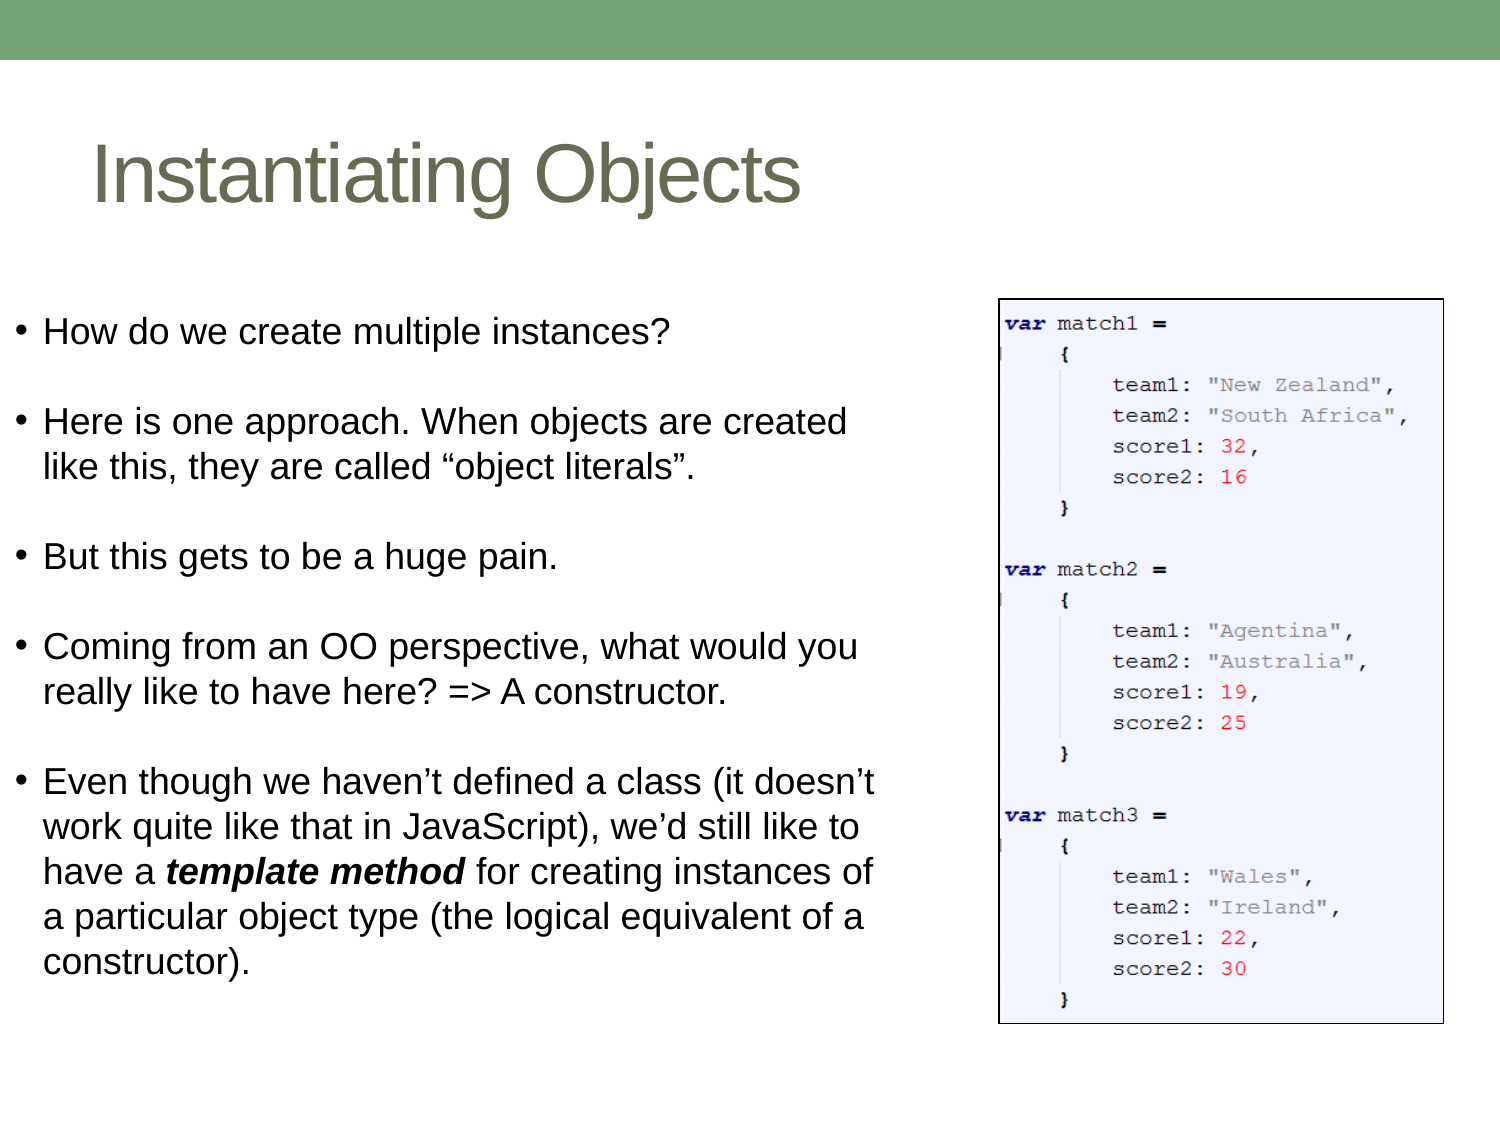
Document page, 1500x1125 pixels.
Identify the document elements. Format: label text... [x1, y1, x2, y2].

text_box How do we create multiple instances? Here is one approach. When objects are created like this, they are called “object literals”. But this gets to be a huge pain. Coming from an OO perspective, what would you really like to have here? => A constructor. Even though we haven’t defined a class (it doesn’t work quite like that in JavaScript), we’d still like to have a template method for creating instances of a particular object type (the logical equivalent of a constructor). [0, 299, 913, 1035]
picture [999, 299, 1444, 1023]
title Instantiating Objects [75, 87, 1425, 250]
